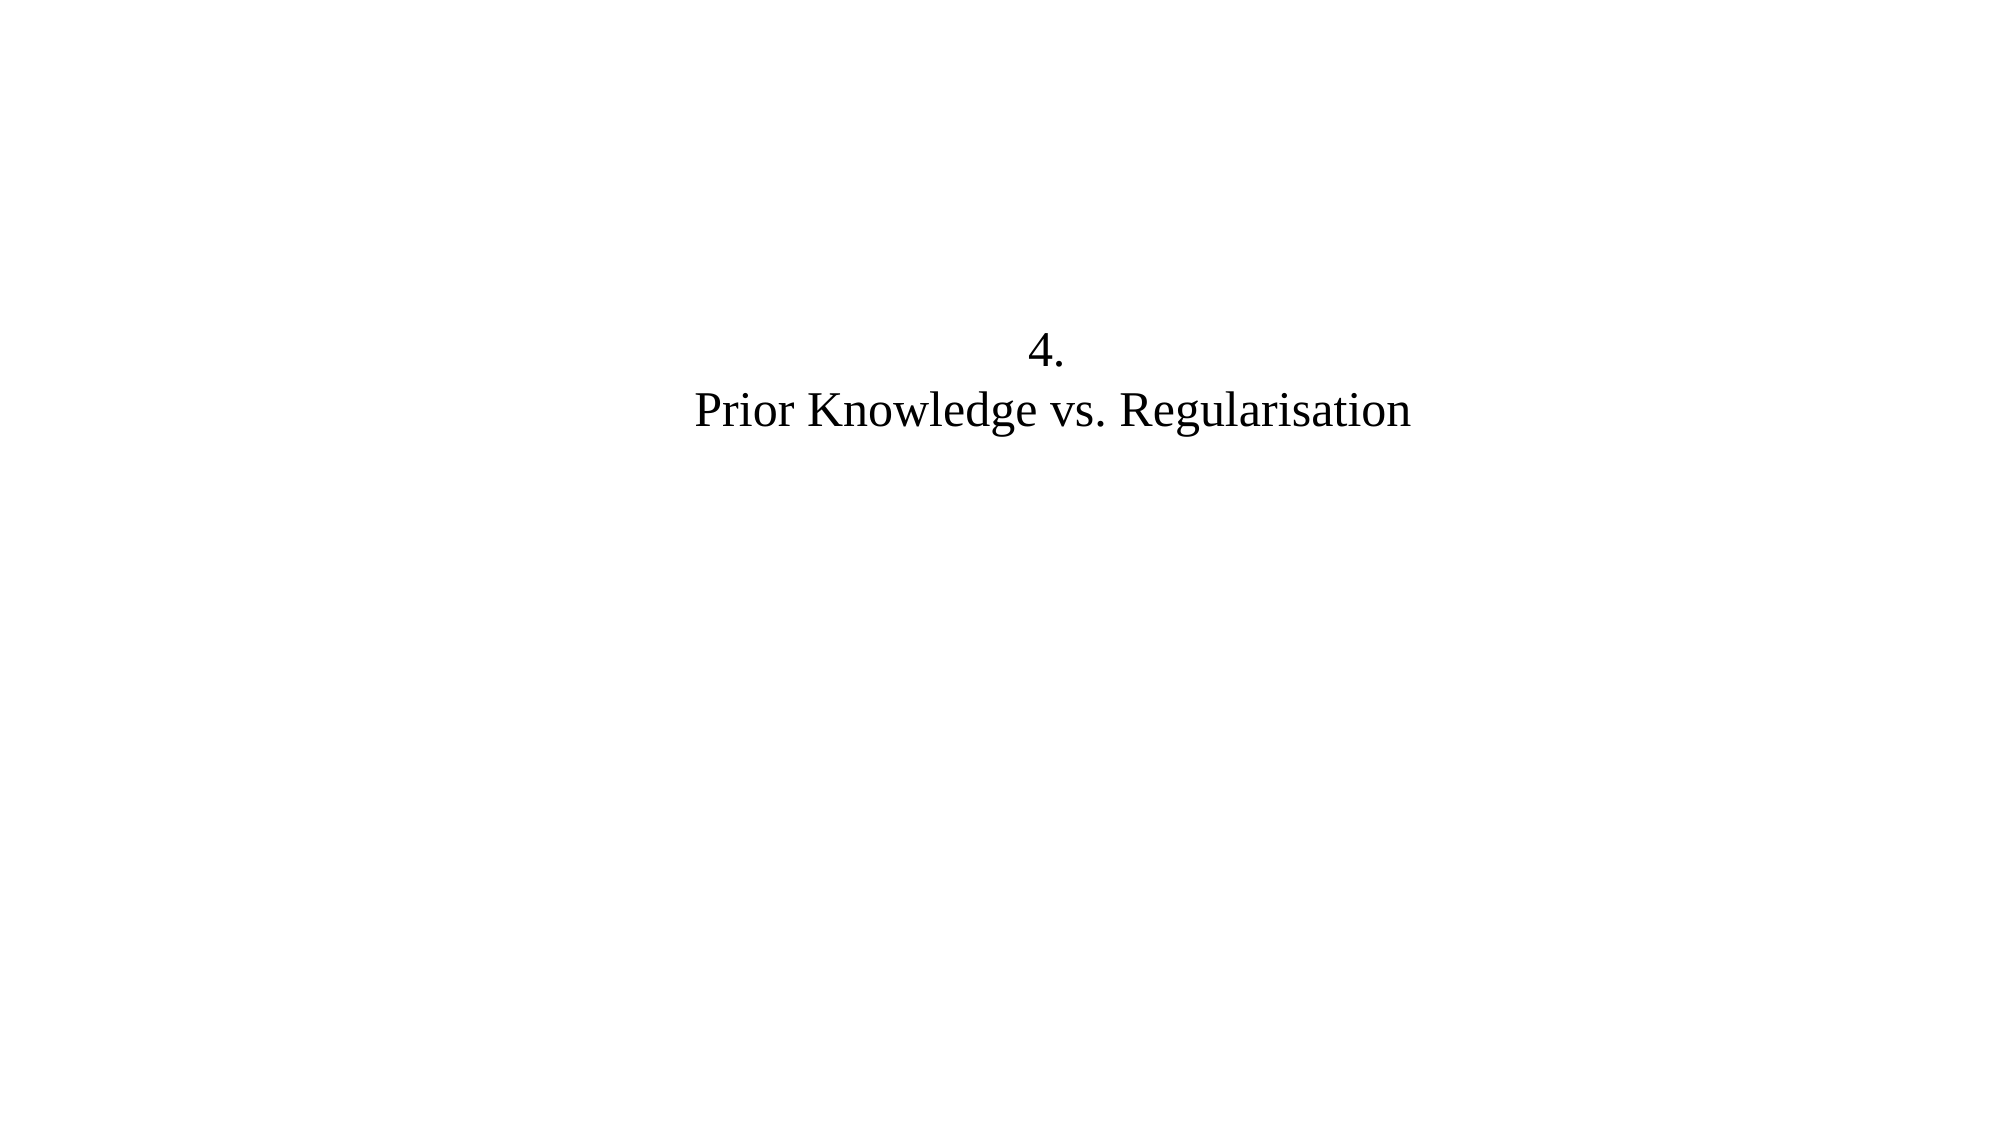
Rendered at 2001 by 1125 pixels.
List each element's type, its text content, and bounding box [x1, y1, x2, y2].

text_box 4. Prior Knowledge vs. Regularisation [421, 308, 1685, 444]
